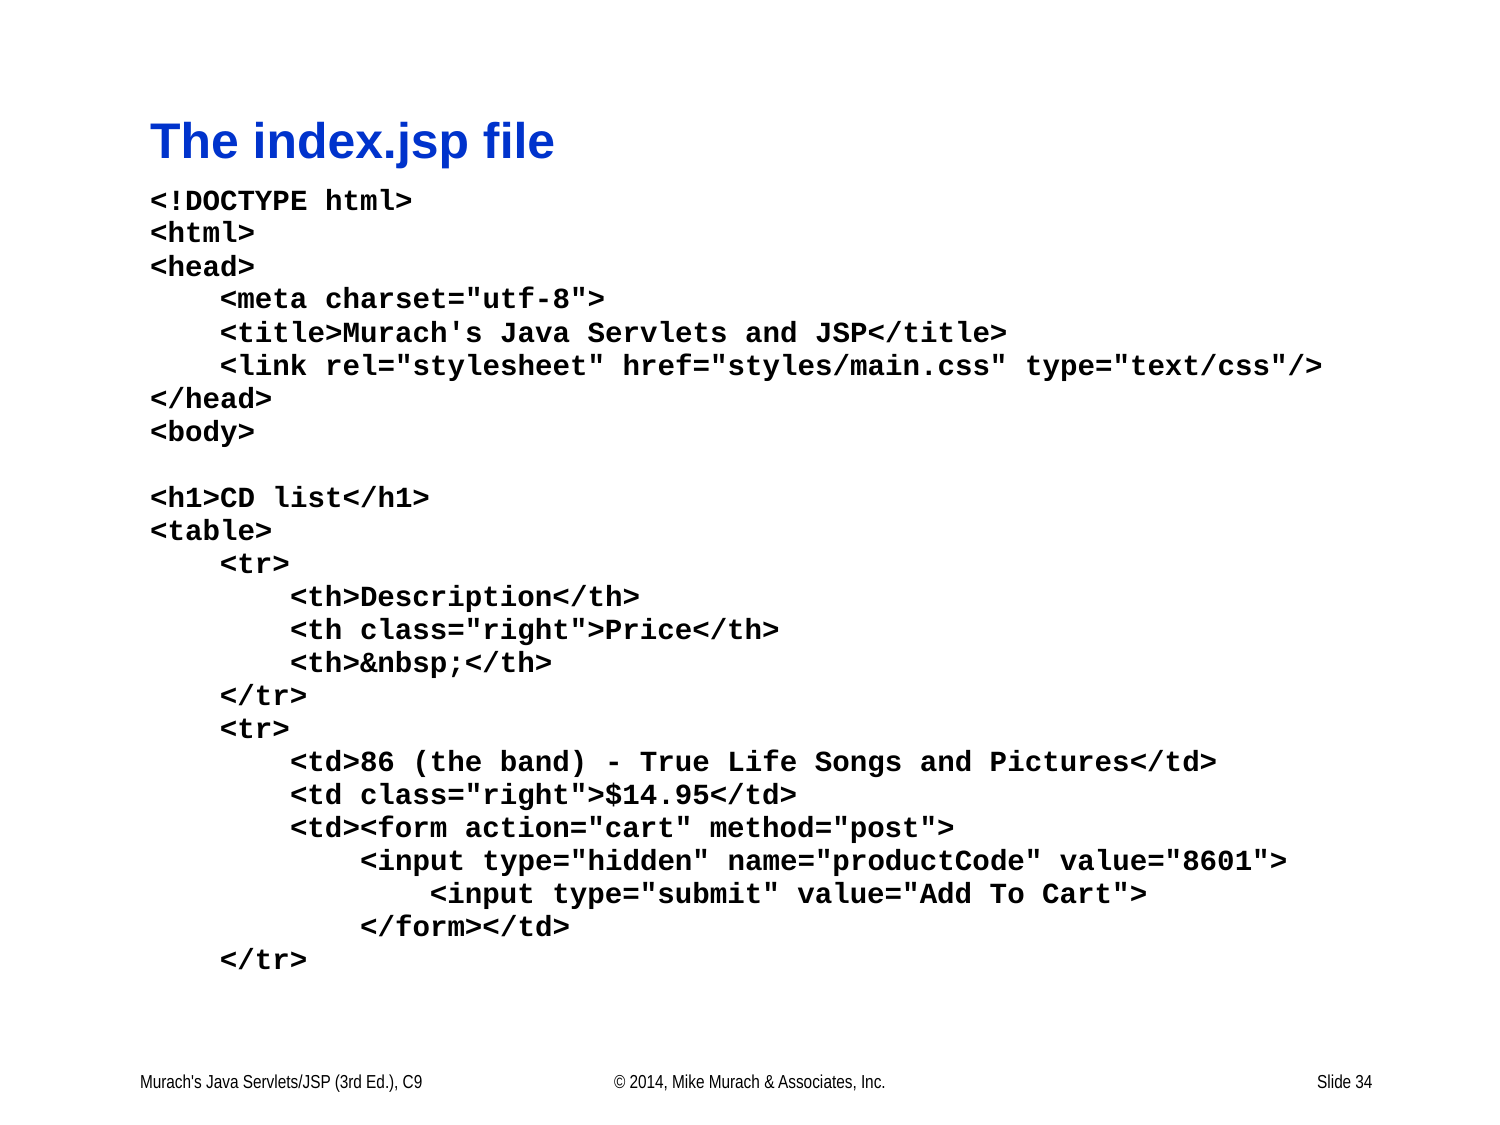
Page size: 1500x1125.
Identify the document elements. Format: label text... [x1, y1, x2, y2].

footer © 2014, Mike Murach & Associates, Inc. [474, 1025, 1025, 1100]
slide_number Murach's Java Servlets/JSP (3rd Ed.), C9 [125, 1025, 450, 1100]
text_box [149, 185, 1348, 1013]
slide_number Slide 34 [1074, 1025, 1388, 1100]
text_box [149, 112, 1348, 185]
